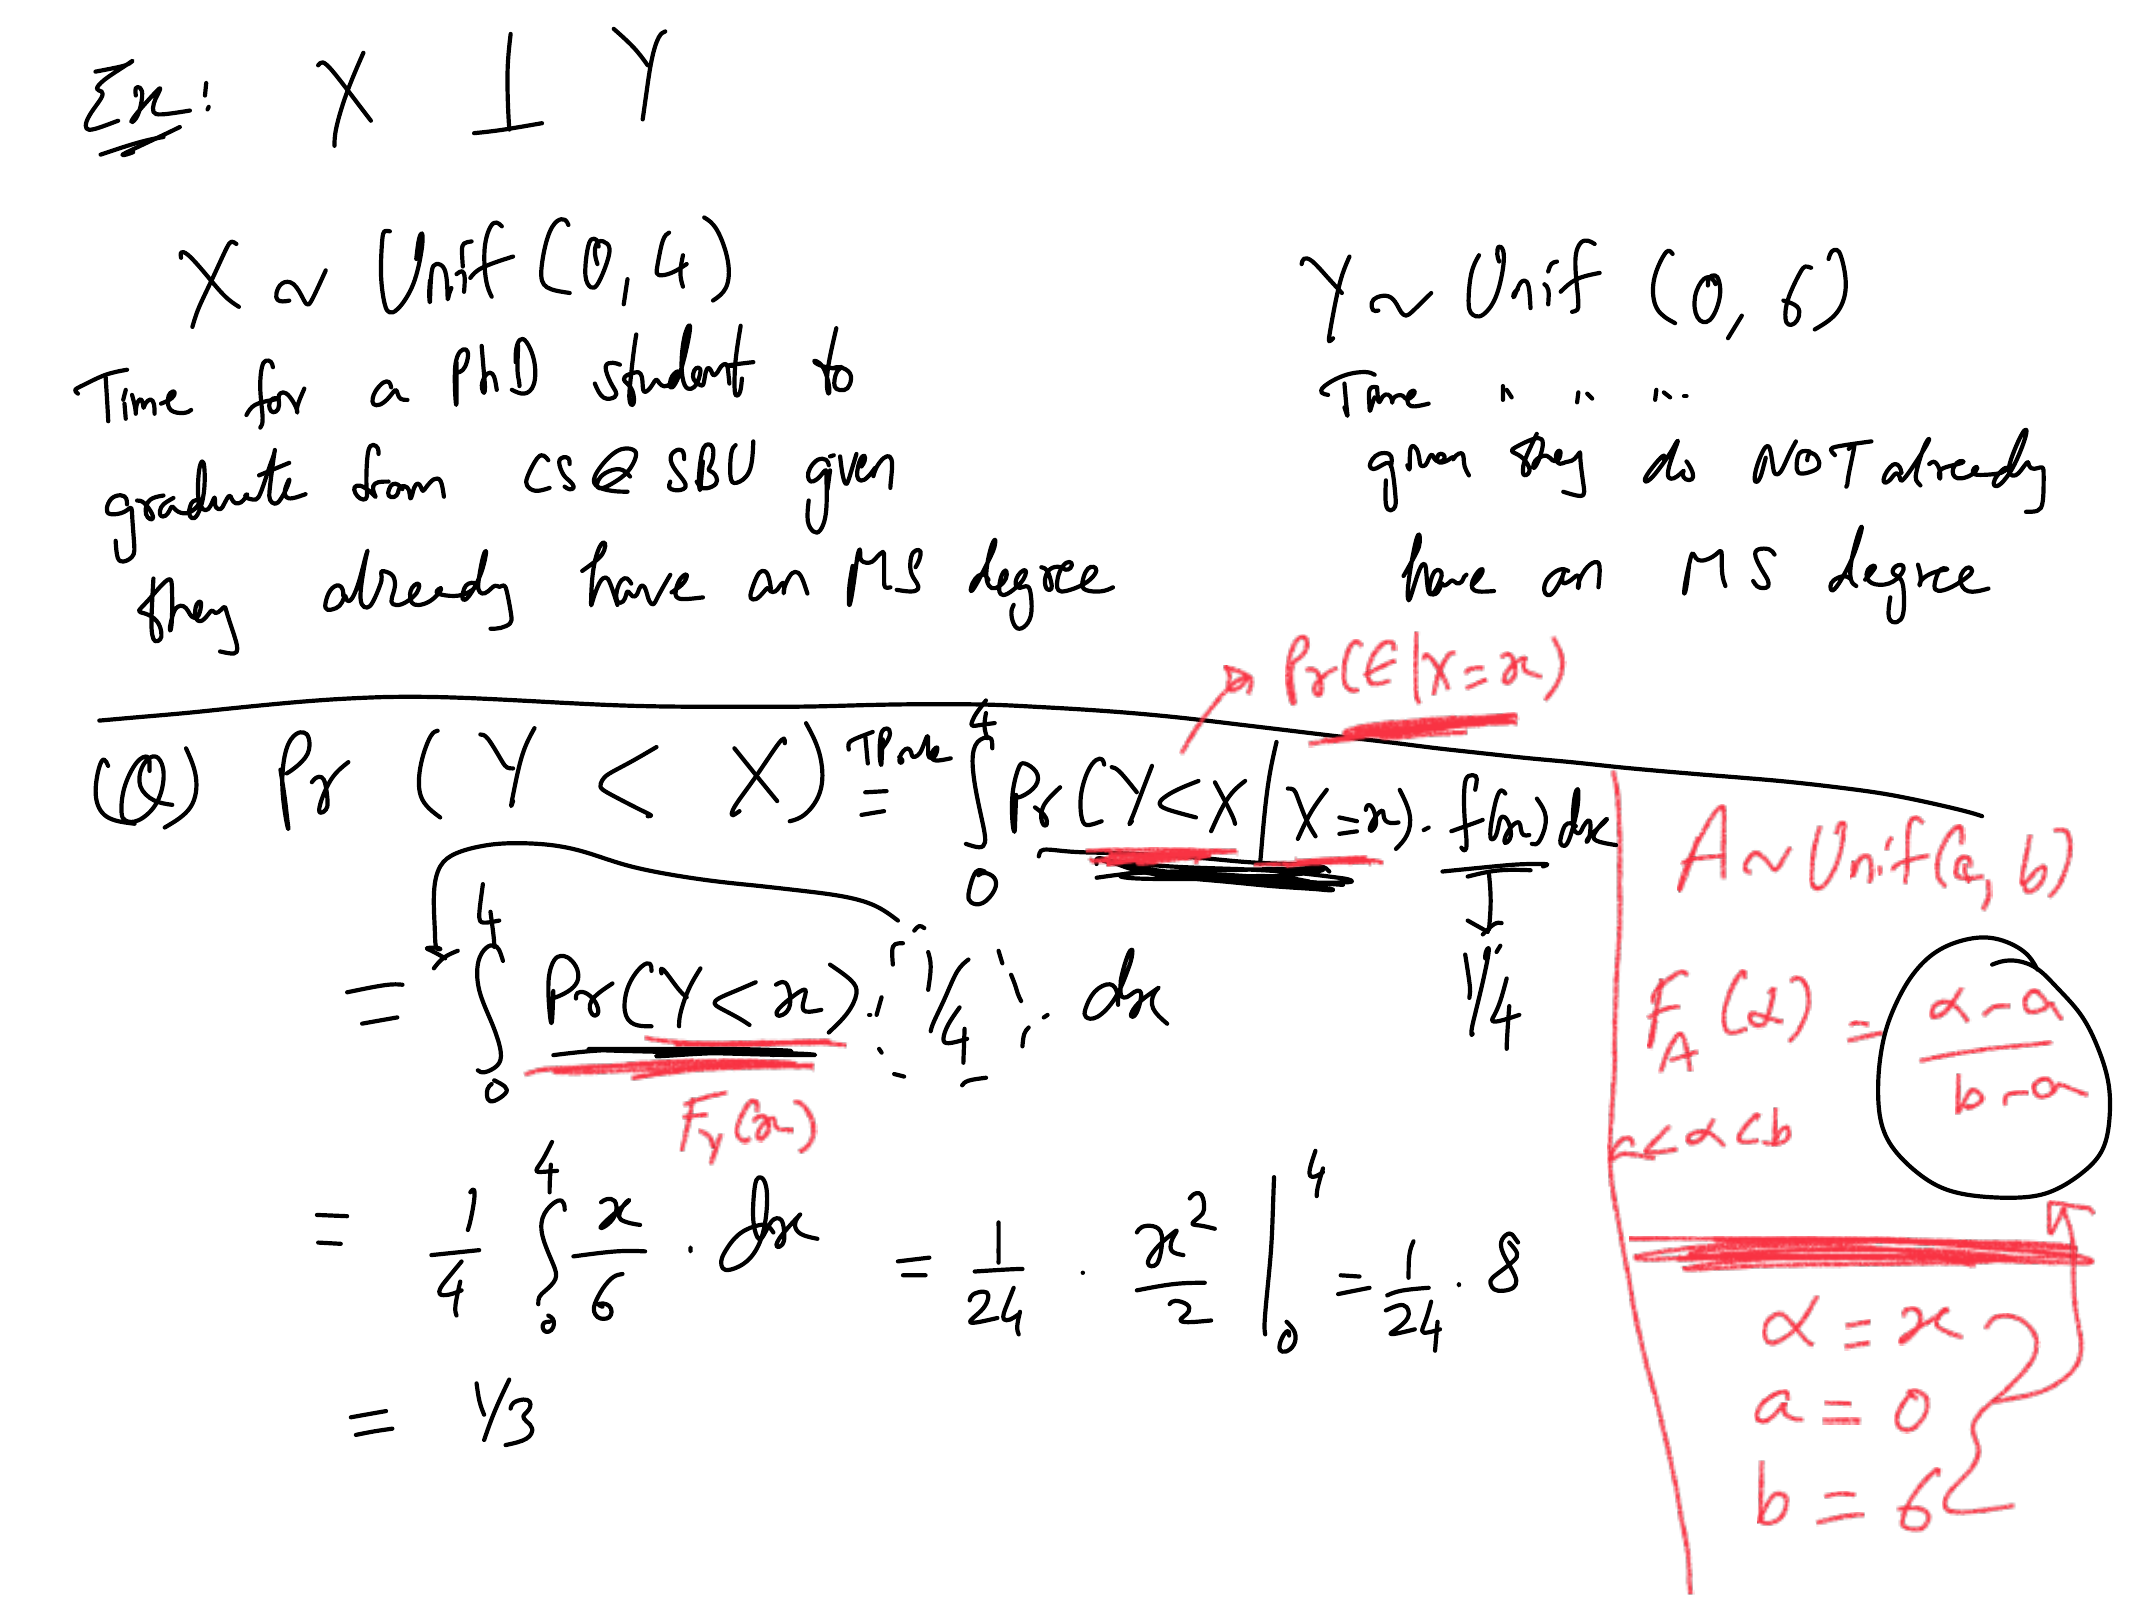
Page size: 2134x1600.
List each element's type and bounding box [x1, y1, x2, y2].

text_box [74, 28, 2111, 1600]
